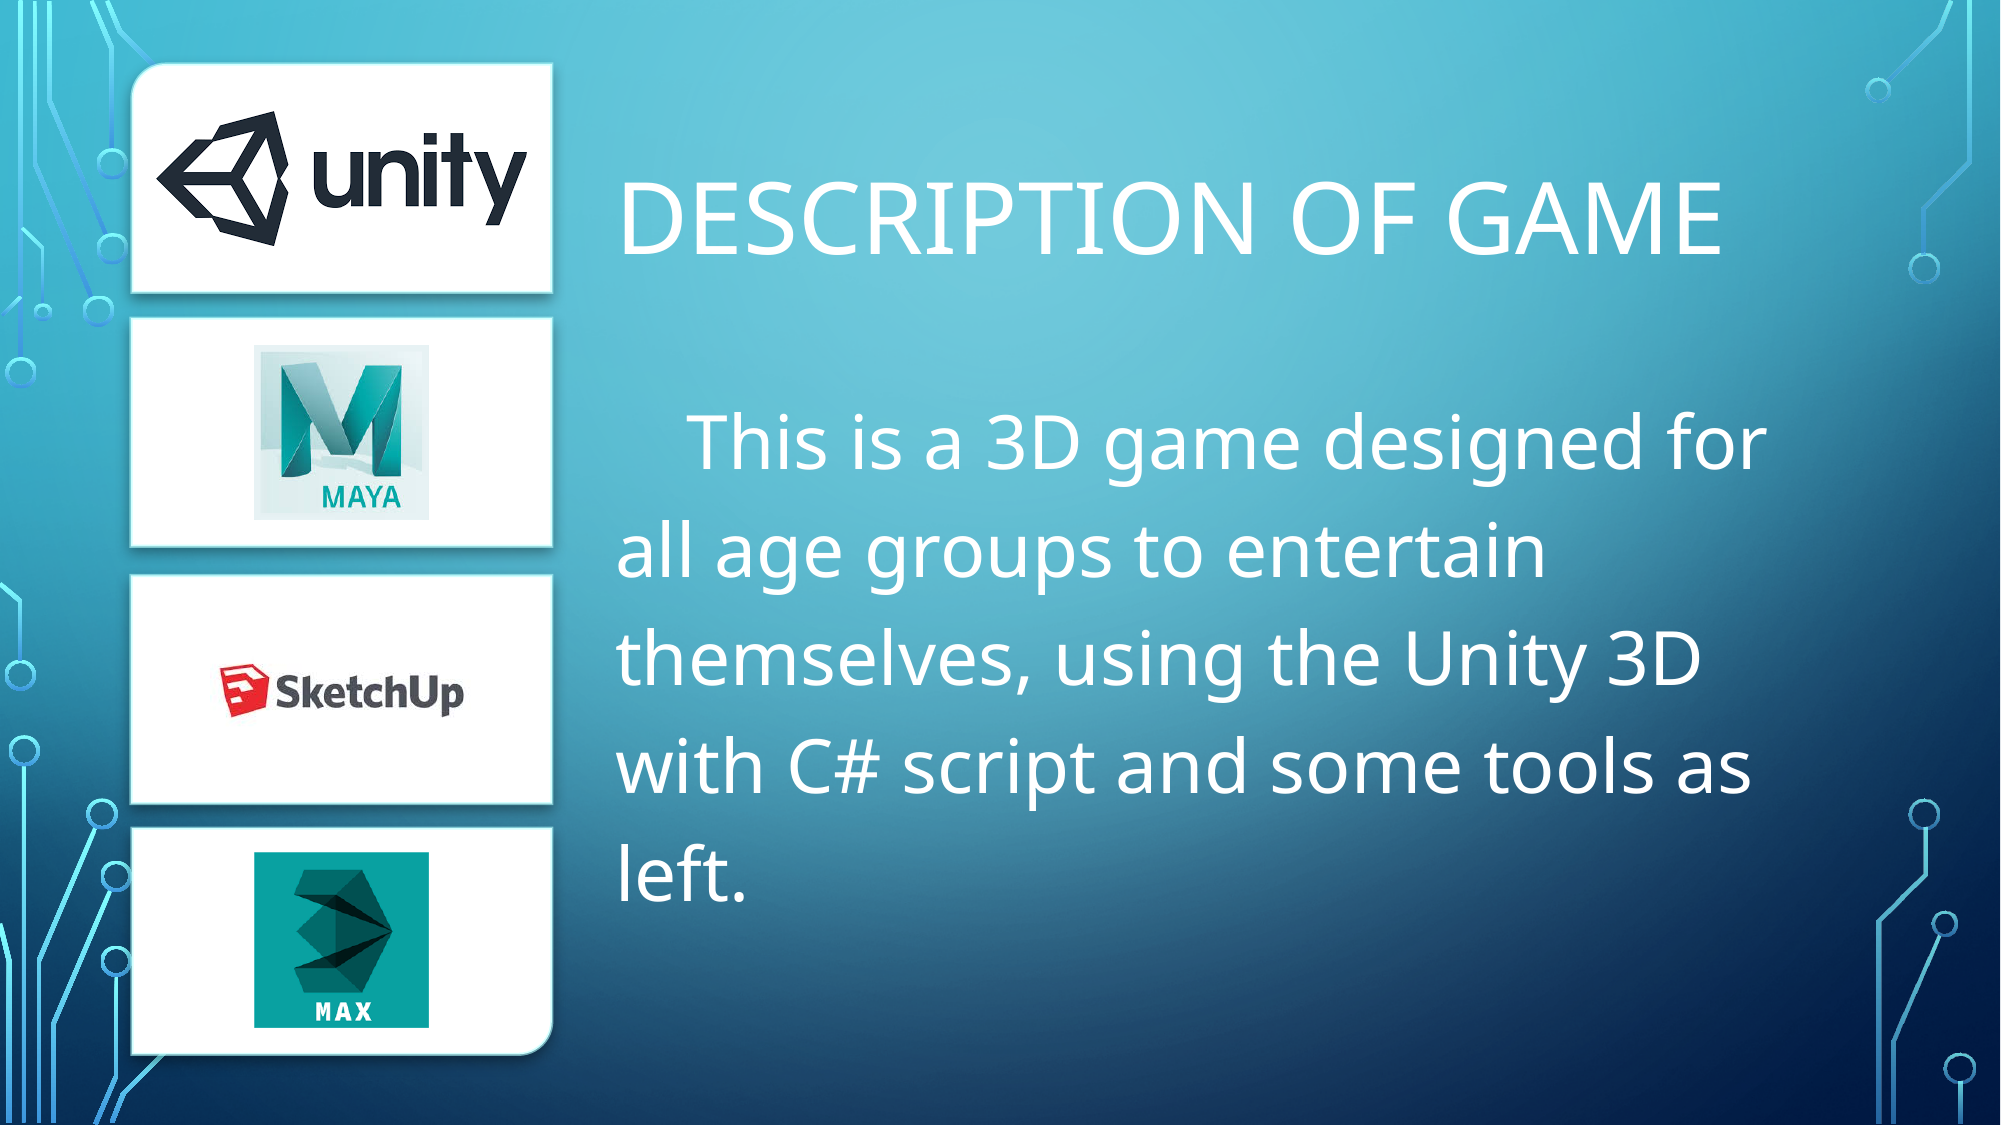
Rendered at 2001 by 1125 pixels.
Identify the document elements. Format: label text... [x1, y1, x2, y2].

picture [253, 852, 430, 1028]
text_box [130, 62, 554, 294]
picture [209, 602, 473, 778]
picture [253, 344, 430, 521]
title description of Game [600, 101, 1813, 344]
text_box [130, 317, 553, 548]
picture [155, 110, 527, 246]
list This is a 3D game designed for all age groups to entertain themselves, using the Unity 3D with C# script and some tools as left. [600, 369, 1813, 950]
text_box [130, 574, 553, 805]
text_box [130, 826, 554, 1056]
